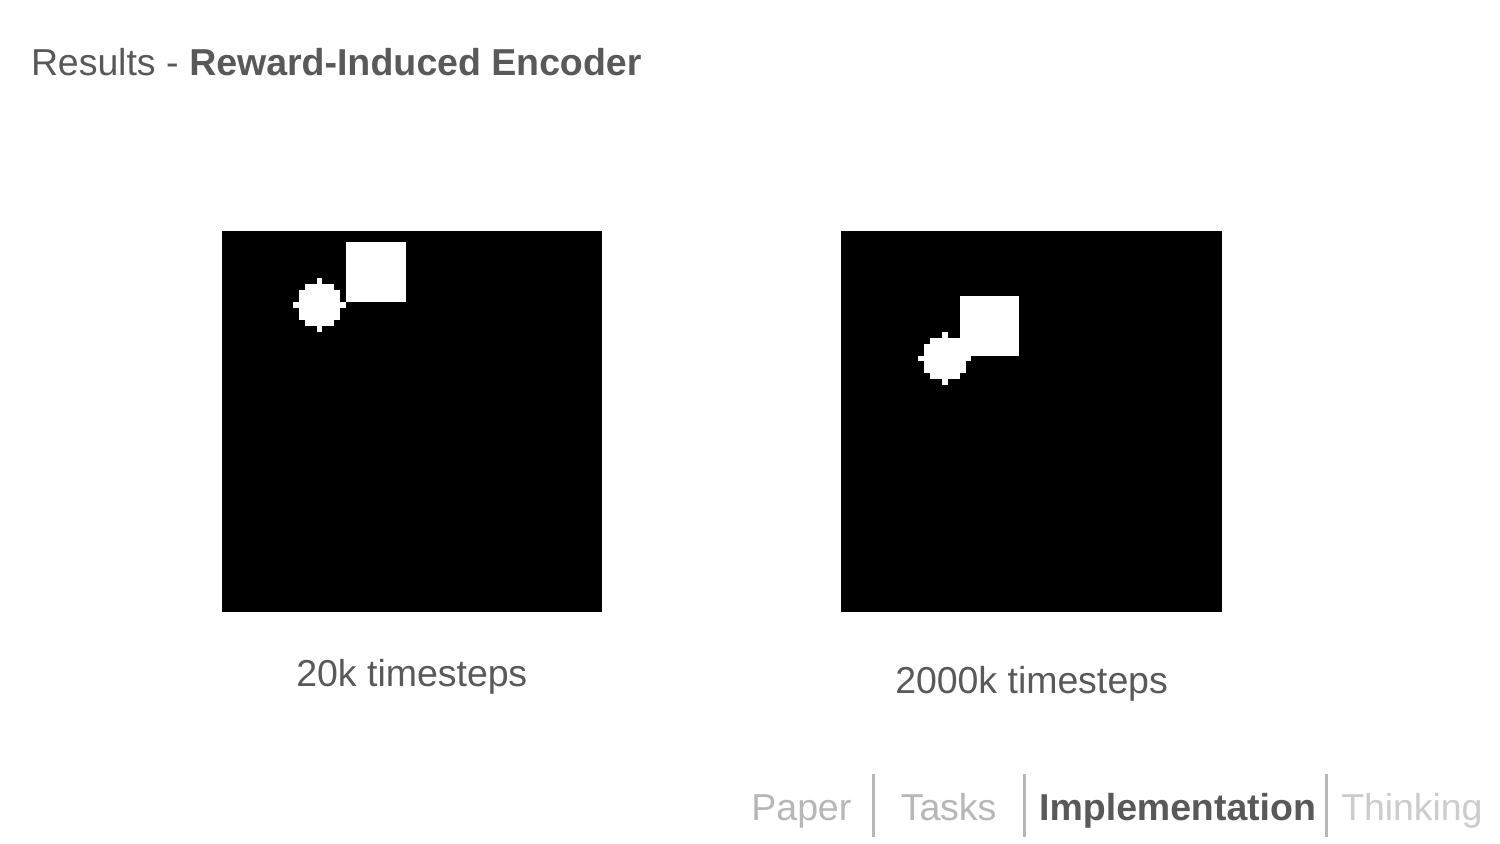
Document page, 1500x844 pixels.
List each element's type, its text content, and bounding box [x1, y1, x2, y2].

text_box 2000k timesteps [827, 640, 1236, 717]
picture [221, 231, 603, 612]
text_box Implementation [1024, 767, 1326, 843]
text_box Thinking [1326, 767, 1500, 843]
picture [841, 231, 1222, 612]
text_box Paper [736, 767, 885, 843]
text_box 20k timesteps [262, 633, 562, 710]
text_box Tasks [885, 767, 1024, 843]
text_box Results - Reward-Induced Encoder [16, 23, 842, 98]
